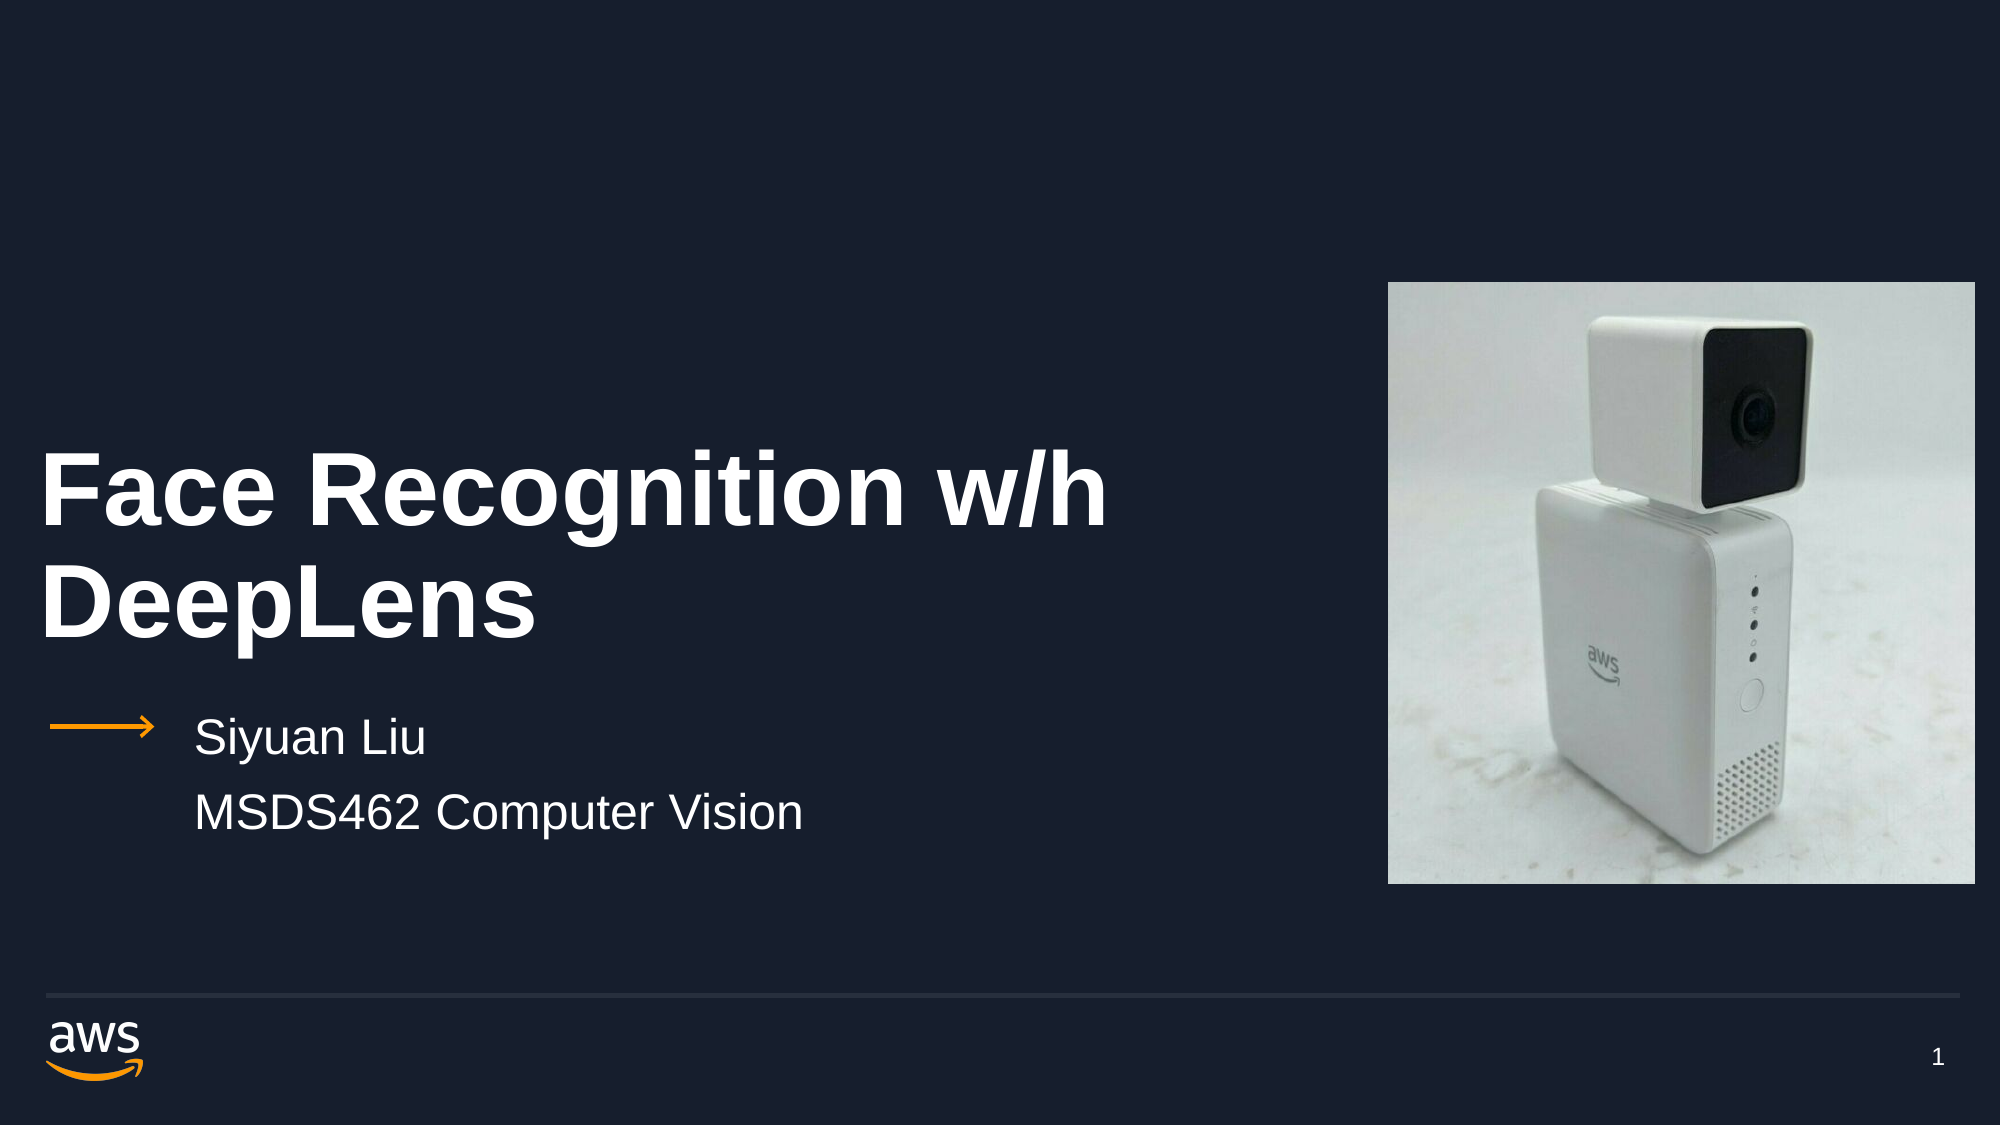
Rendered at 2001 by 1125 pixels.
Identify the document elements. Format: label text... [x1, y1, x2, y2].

title Face Recognition w/h DeepLens [24, 241, 1609, 668]
picture [46, 1022, 143, 1081]
subtitle Siyuan Liu MSDS462 Computer Vision [178, 703, 1627, 899]
slide_number 1 [1493, 1025, 1961, 1086]
picture [1388, 282, 1975, 884]
